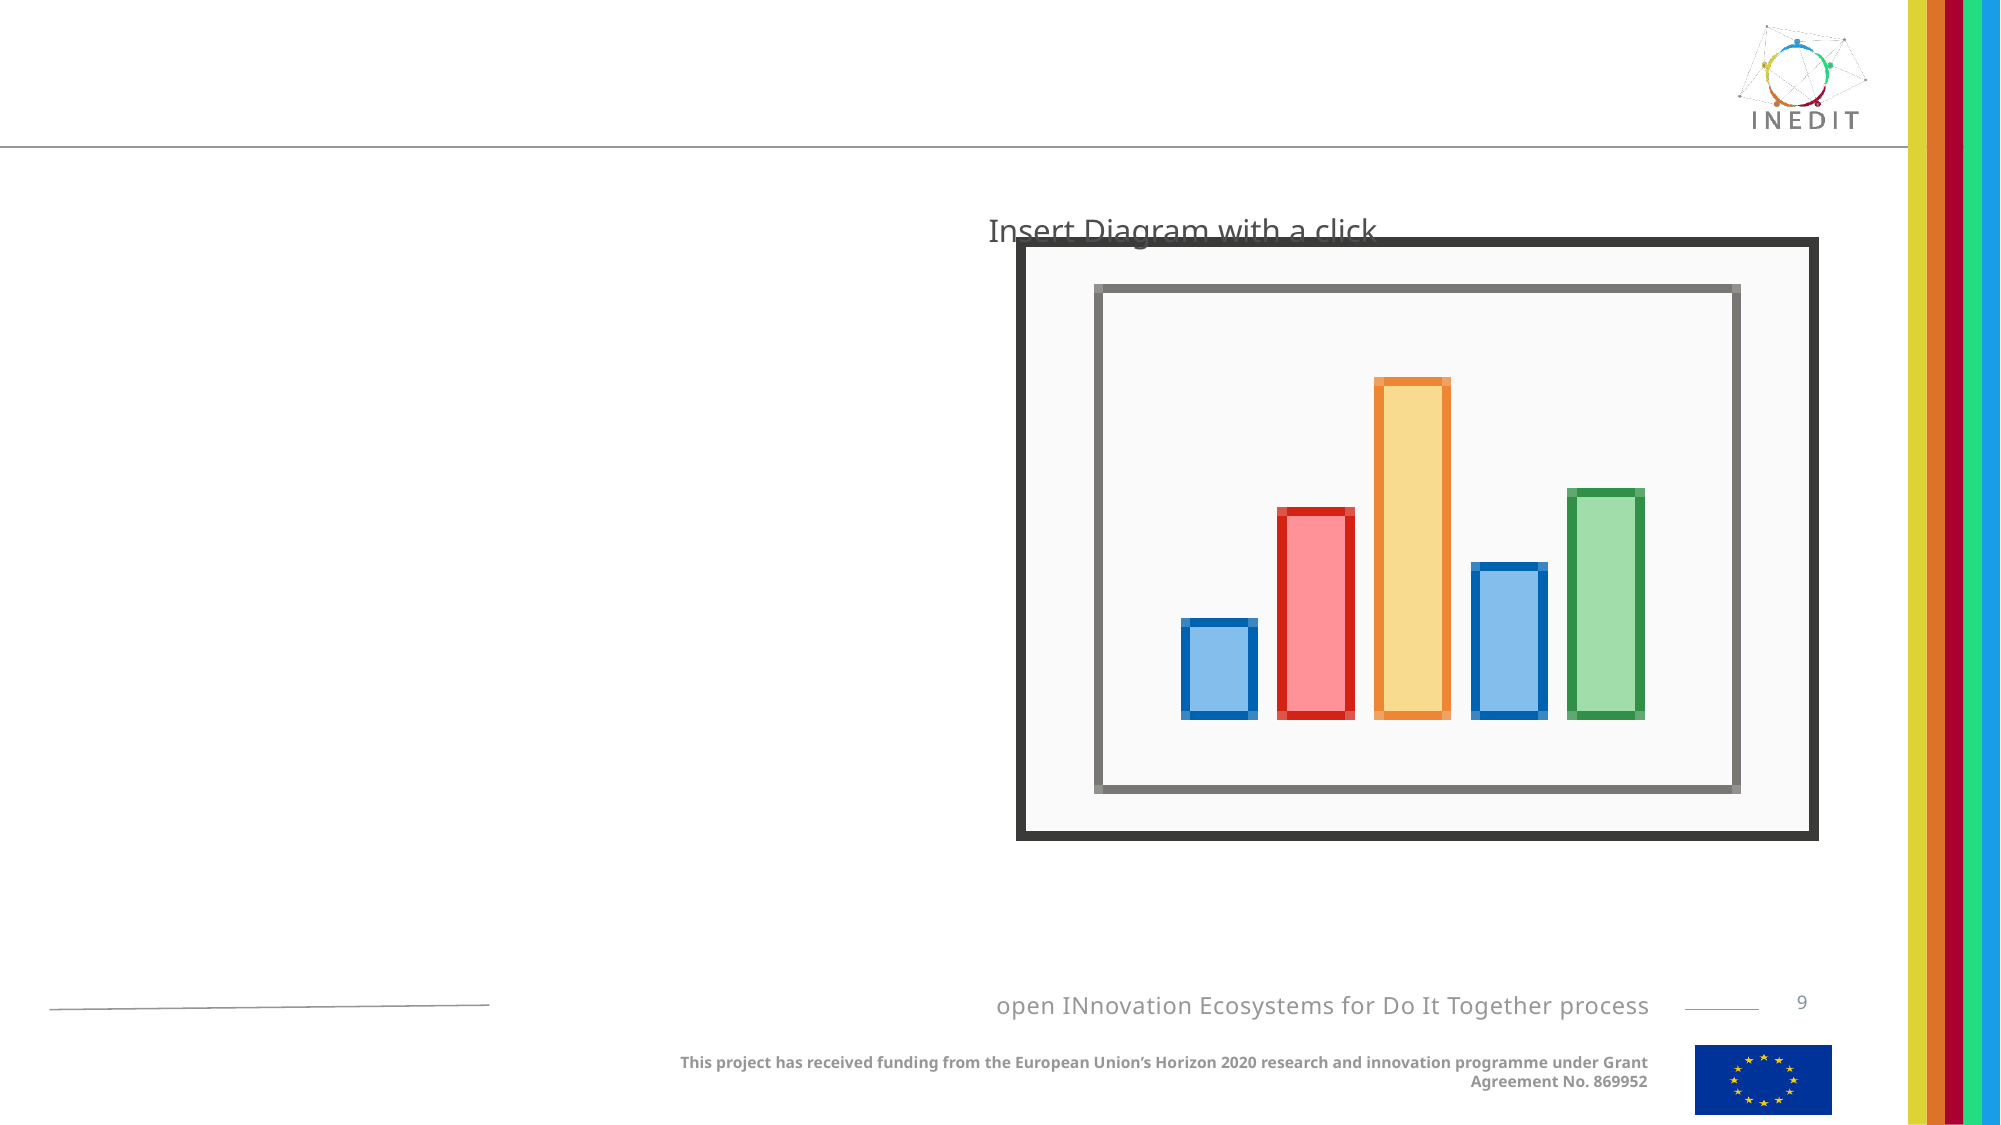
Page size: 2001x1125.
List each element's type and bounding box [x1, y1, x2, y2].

picture [1695, 1045, 1832, 1115]
picture [1738, 25, 1867, 129]
